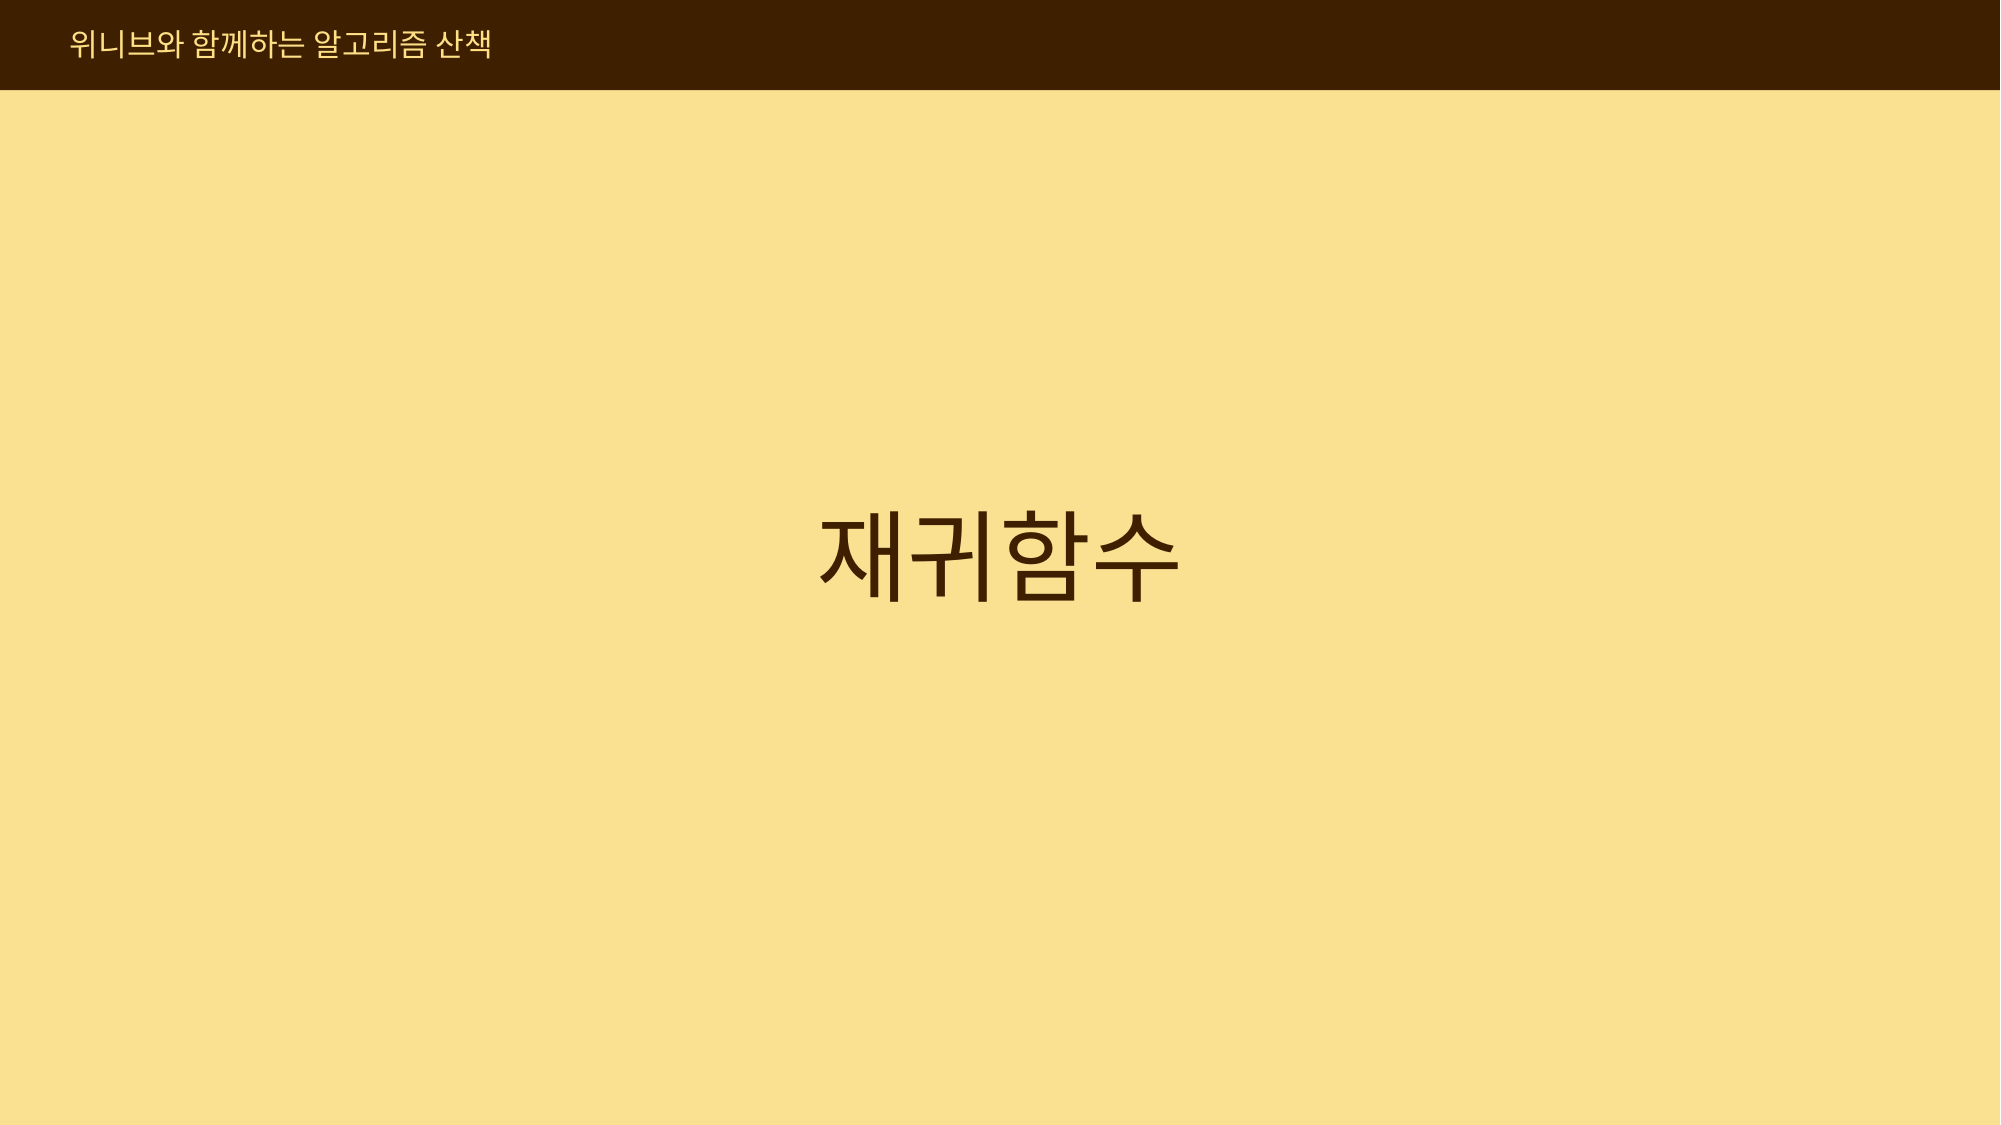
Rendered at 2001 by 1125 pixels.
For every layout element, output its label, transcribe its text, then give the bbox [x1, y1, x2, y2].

text_box [0, 0, 2000, 91]
text_box 재귀함수 [606, 486, 1394, 622]
text_box 위니브와 함께하는 알고리즘 산책 [54, 17, 805, 71]
